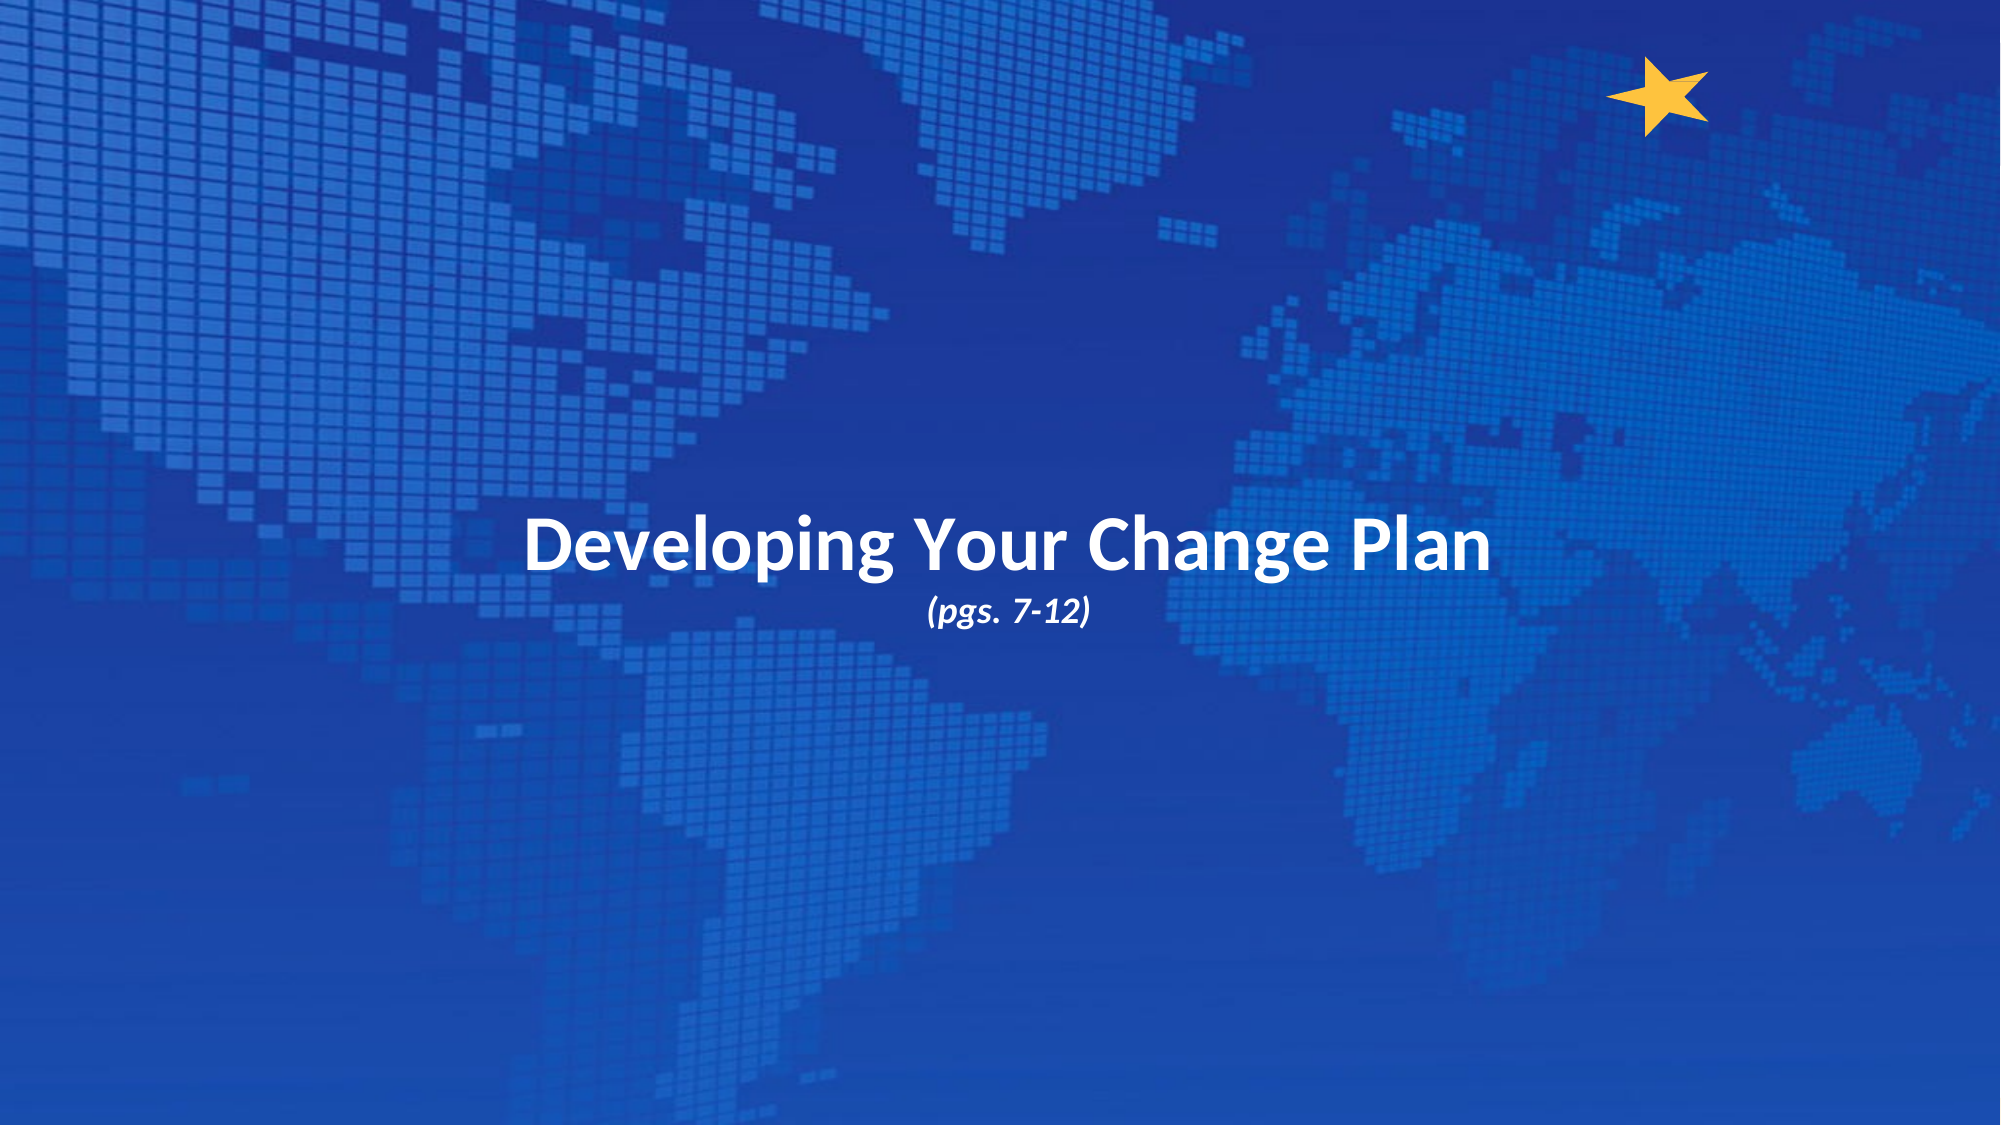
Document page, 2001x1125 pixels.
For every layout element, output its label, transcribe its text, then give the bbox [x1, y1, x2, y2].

text_box [0, 0, 2000, 1125]
text_box [1605, 56, 1709, 138]
text_box Developing Your Change Plan (pgs. 7-12) [367, 492, 1650, 631]
